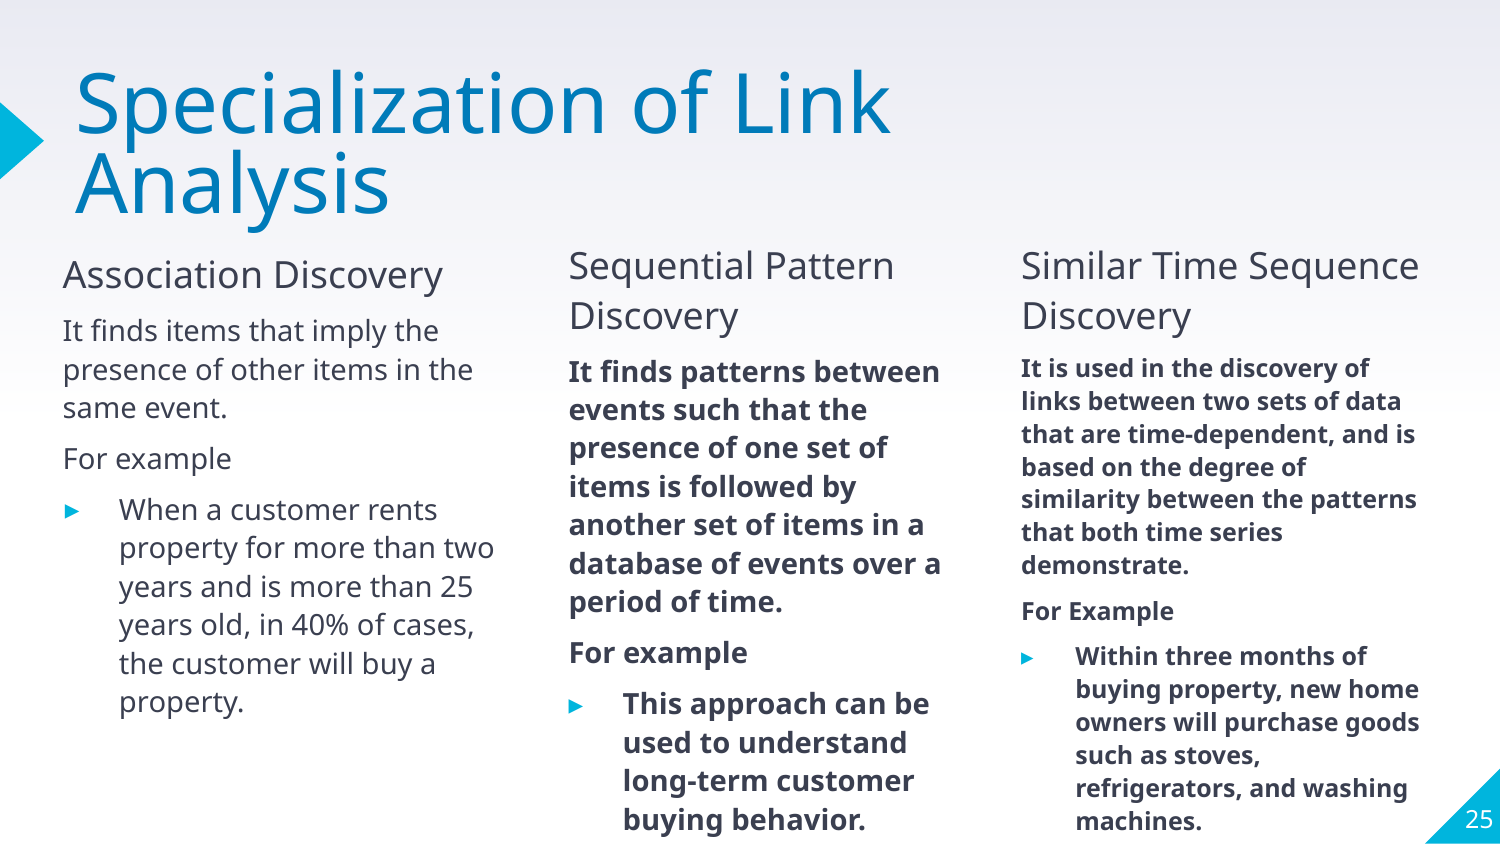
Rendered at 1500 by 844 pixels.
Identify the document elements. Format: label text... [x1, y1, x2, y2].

list Association Discovery It finds items that imply the presence of other items in the same event. For example When a customer rents property for more than two years and is more than 25 years old, in 40% of cases, the customer will buy a property. [43, 246, 516, 737]
slide_number 25 [1418, 760, 1494, 838]
title Specialization of Link Analysis [75, 69, 1001, 247]
list Sequential Pattern Discovery It finds patterns between events such that the presence of one set of items is followed by another set of items in a database of events over a period of time. For example This approach can be used to understand long-term customer buying behavior. [547, 237, 969, 746]
list Similar Time Sequence Discovery It is used in the discovery of links between two sets of data that are time-dependent, and is based on the degree of similarity between the patterns that both time series demonstrate. For Example Within three months of buying property, new home owners will purchase goods such as stoves, refrigerators, and washing machines. [1000, 237, 1421, 769]
